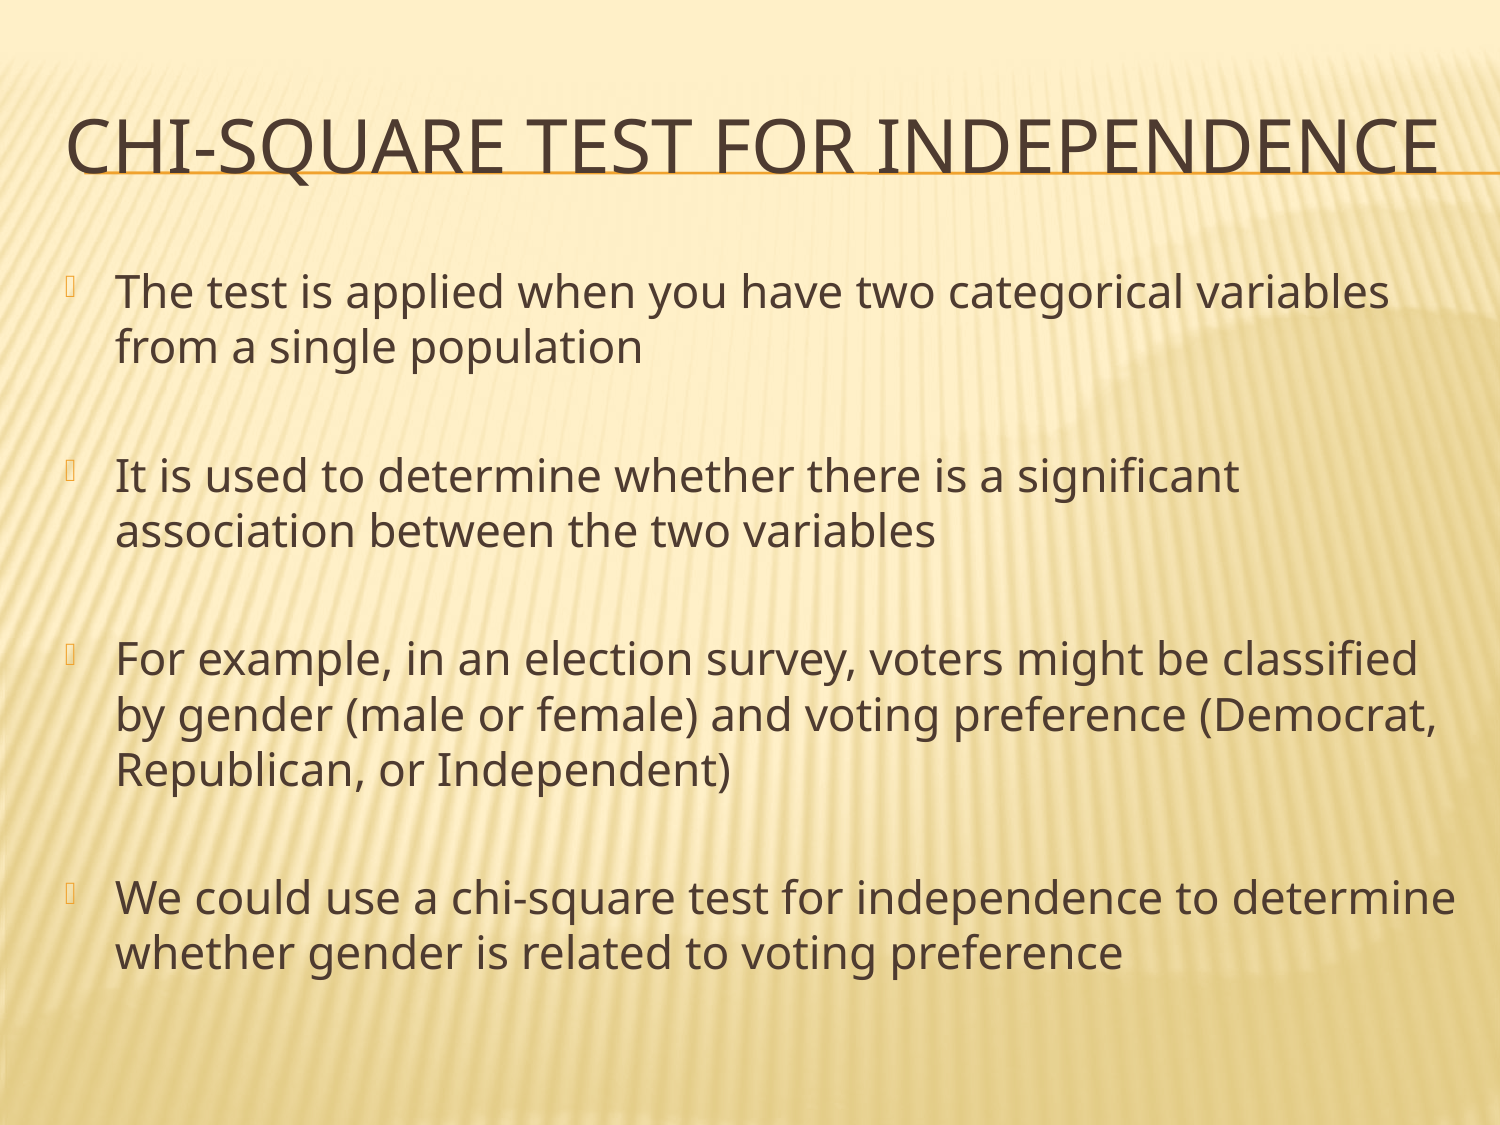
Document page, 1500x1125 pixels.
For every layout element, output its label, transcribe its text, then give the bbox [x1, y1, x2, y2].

list The test is applied when you have two categorical variables from a single population It is used to determine whether there is a significant association between the two variables For example, in an election survey, voters might be classified by gender (male or female) and voting preference (Democrat, Republican, or Independent) We could use a chi-square test for independence to determine whether gender is related to voting preference [50, 254, 1475, 998]
title Chi-Square Test for Independence [50, 75, 1475, 213]
